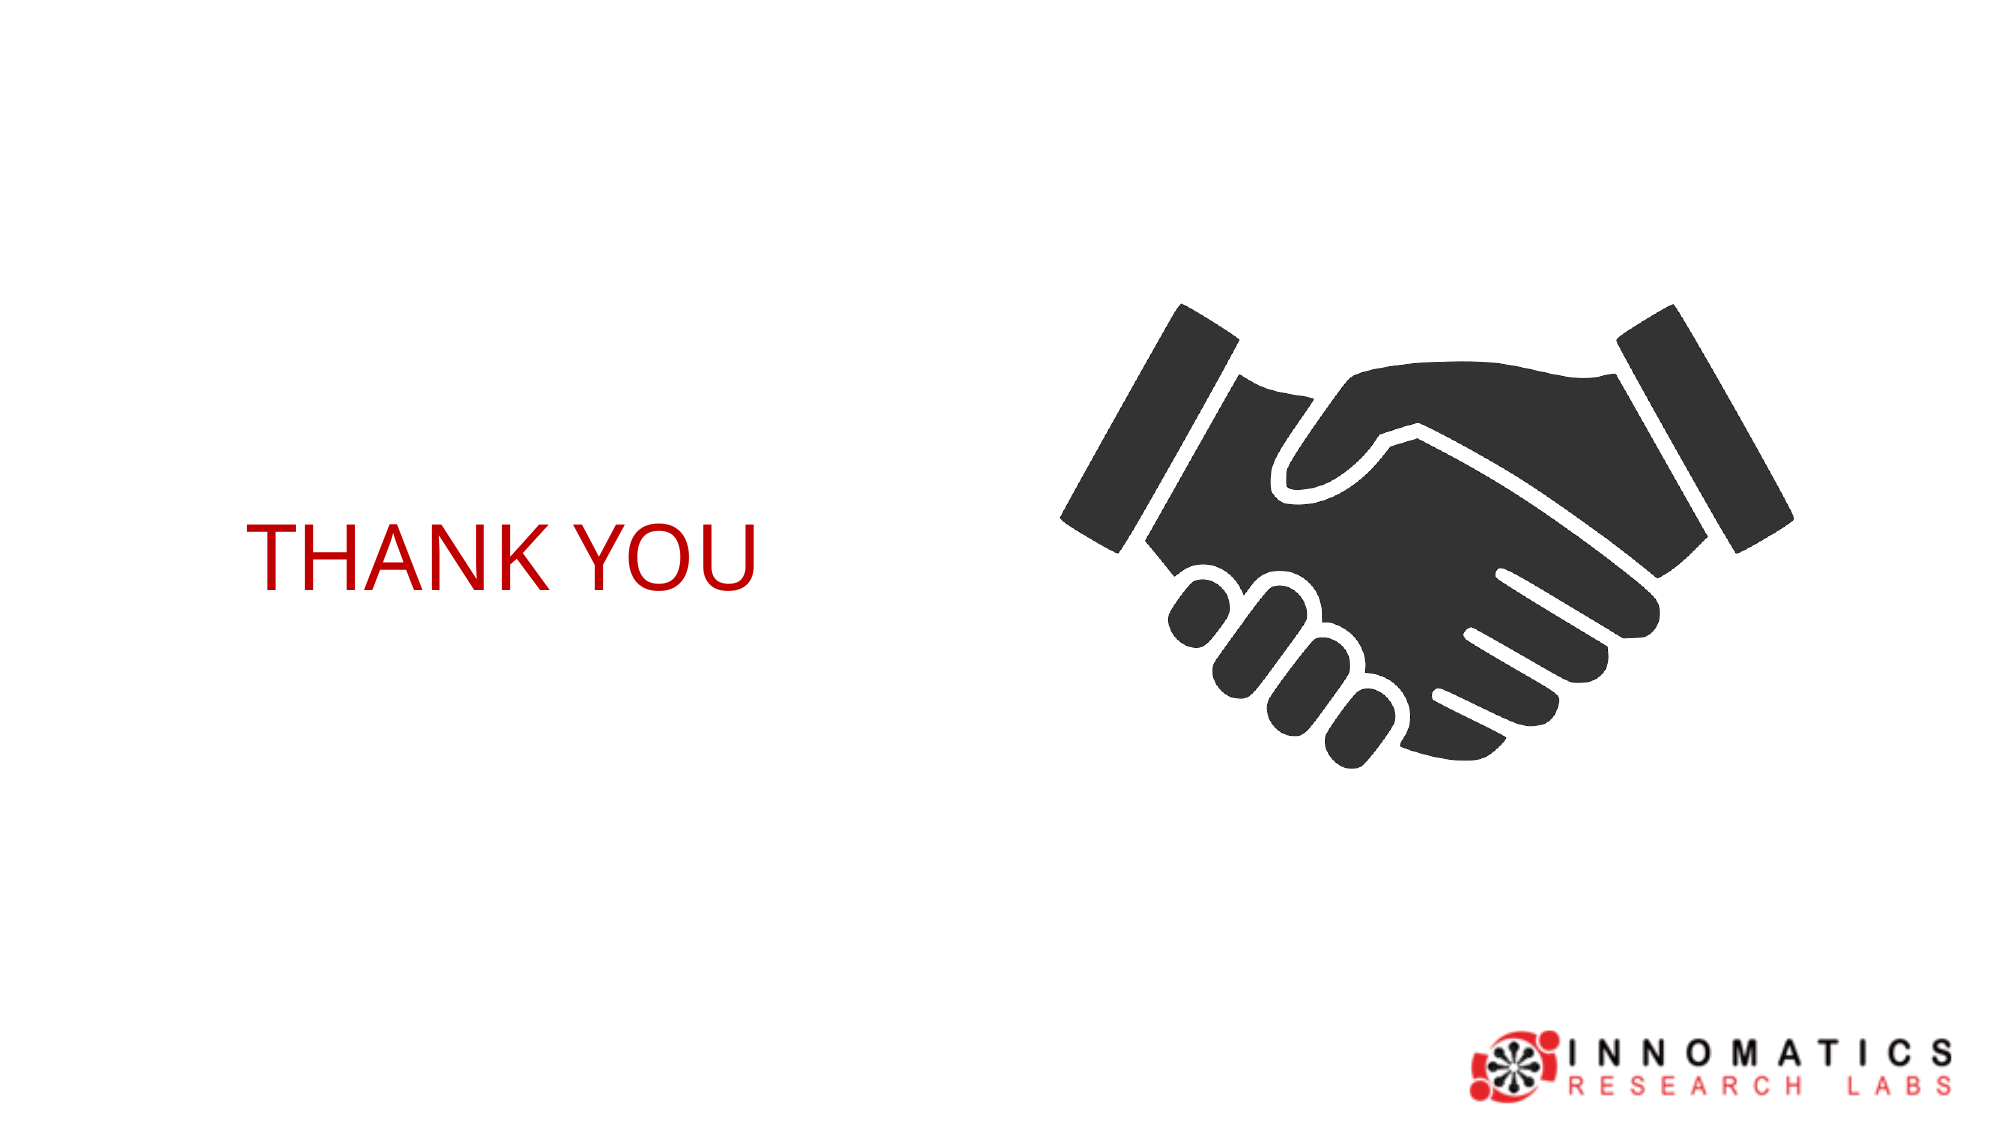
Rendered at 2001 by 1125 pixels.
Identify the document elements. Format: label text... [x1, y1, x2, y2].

picture [1060, 303, 1794, 769]
text_box THANK YOU [204, 491, 805, 618]
picture [1445, 1014, 1975, 1125]
